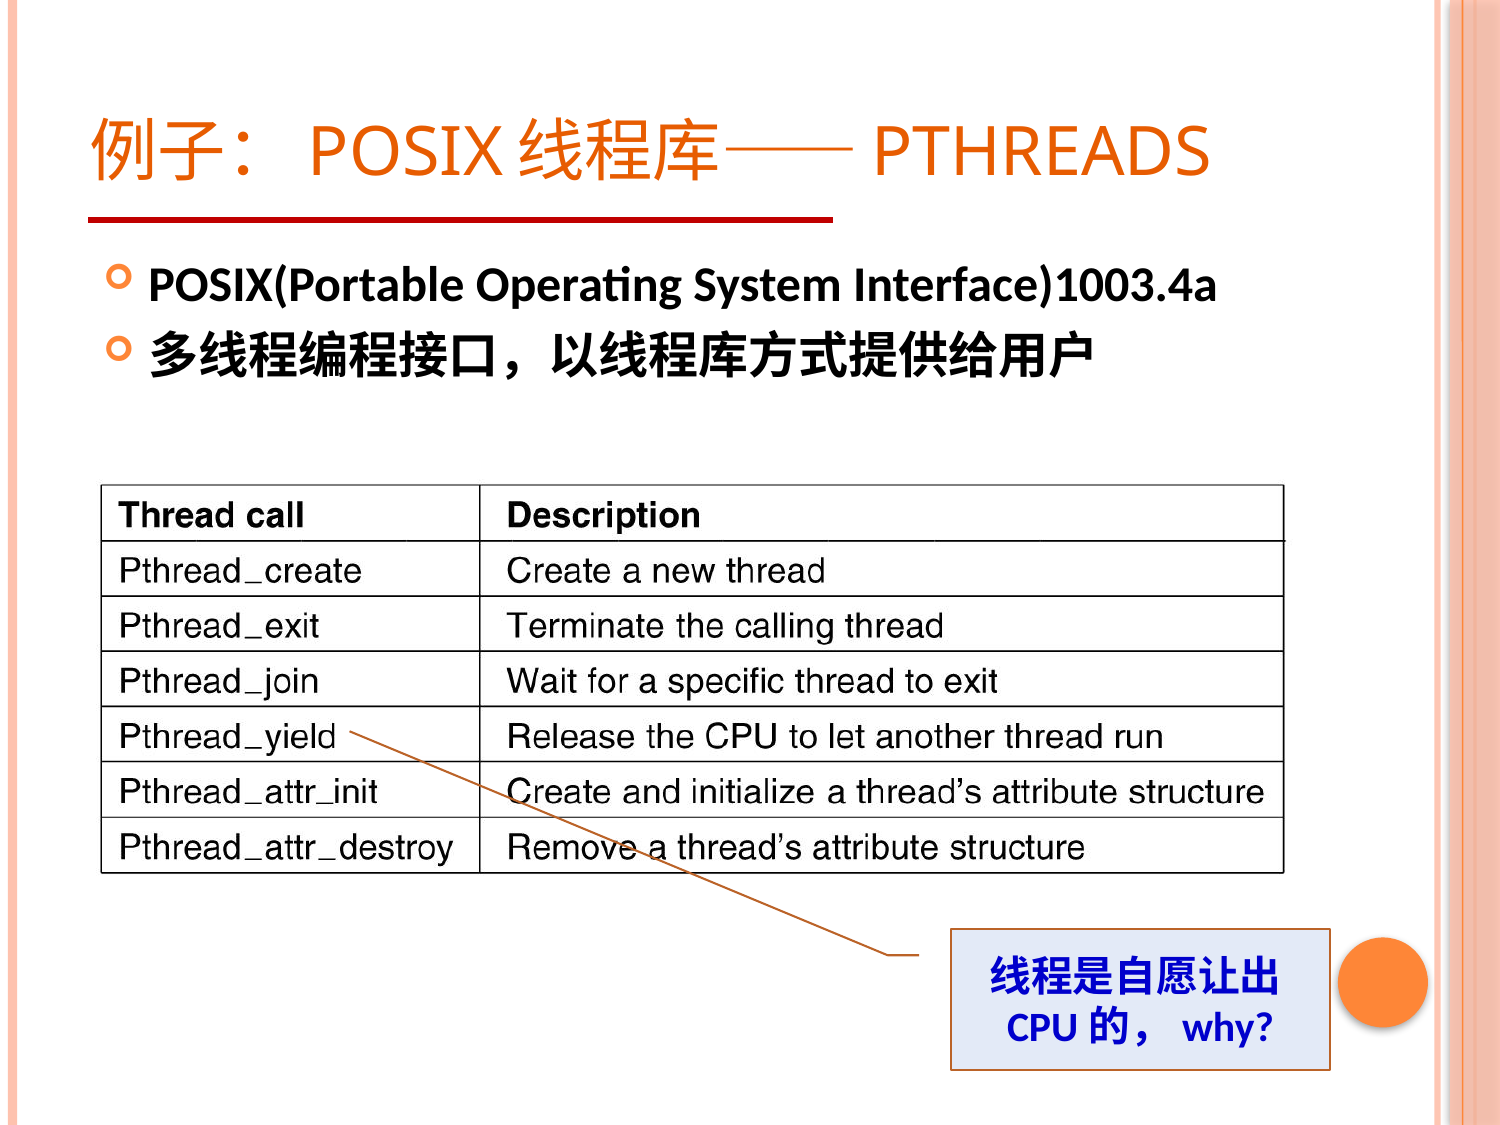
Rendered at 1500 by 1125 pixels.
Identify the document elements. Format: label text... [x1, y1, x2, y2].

list POSIX(Portable Operating System Interface)1003.4a 多线程编程接口，以线程库方式提供给用户 [88, 243, 1267, 453]
text_box 线程是自愿让出CPU的，why? [783, 914, 920, 958]
picture [87, 455, 1343, 905]
title 例子：POSIX线程库——Pthreads [75, 45, 1300, 197]
text_box 线程是自愿让出CPU的，why? [949, 927, 1332, 1072]
